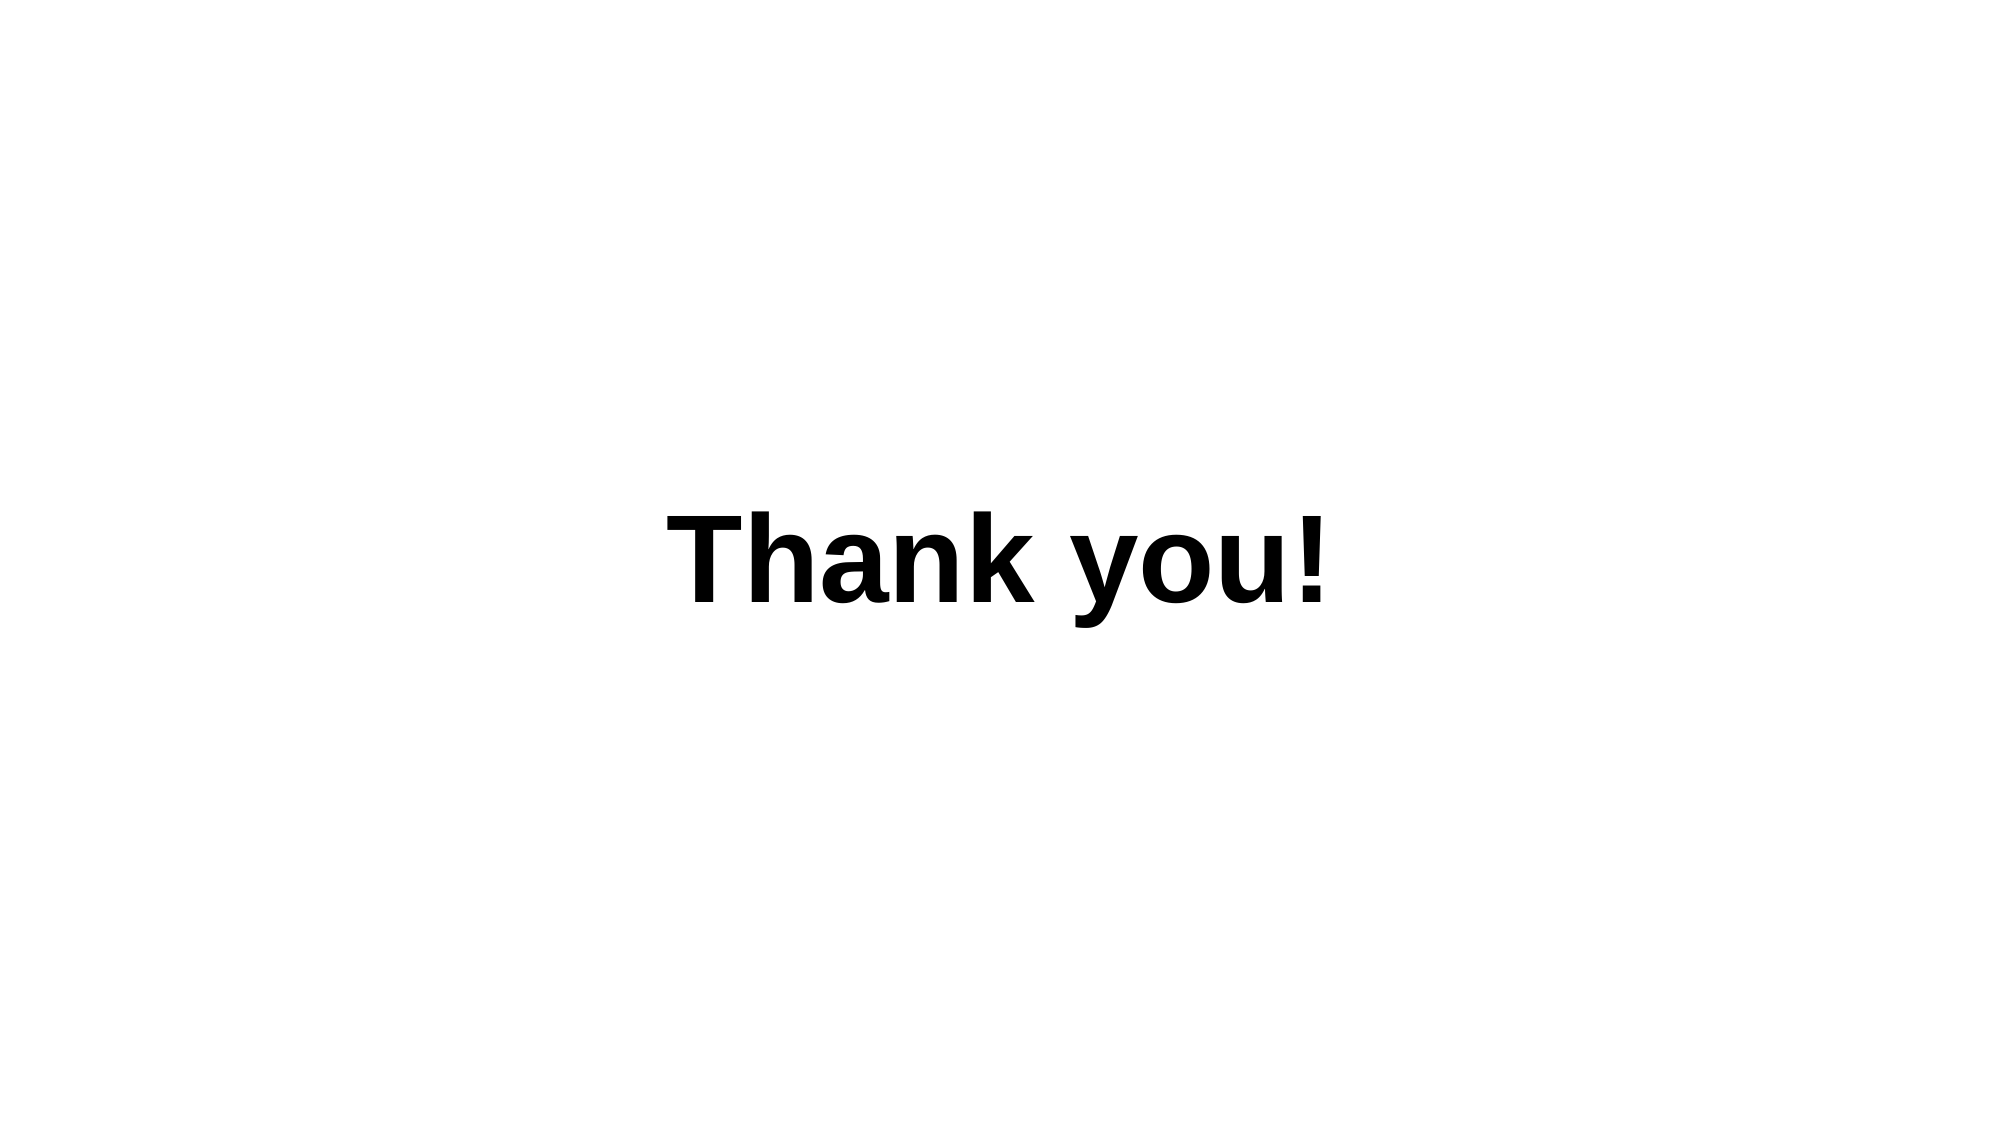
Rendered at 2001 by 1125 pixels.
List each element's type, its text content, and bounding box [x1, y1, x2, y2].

title Thank you! [137, 453, 1863, 672]
